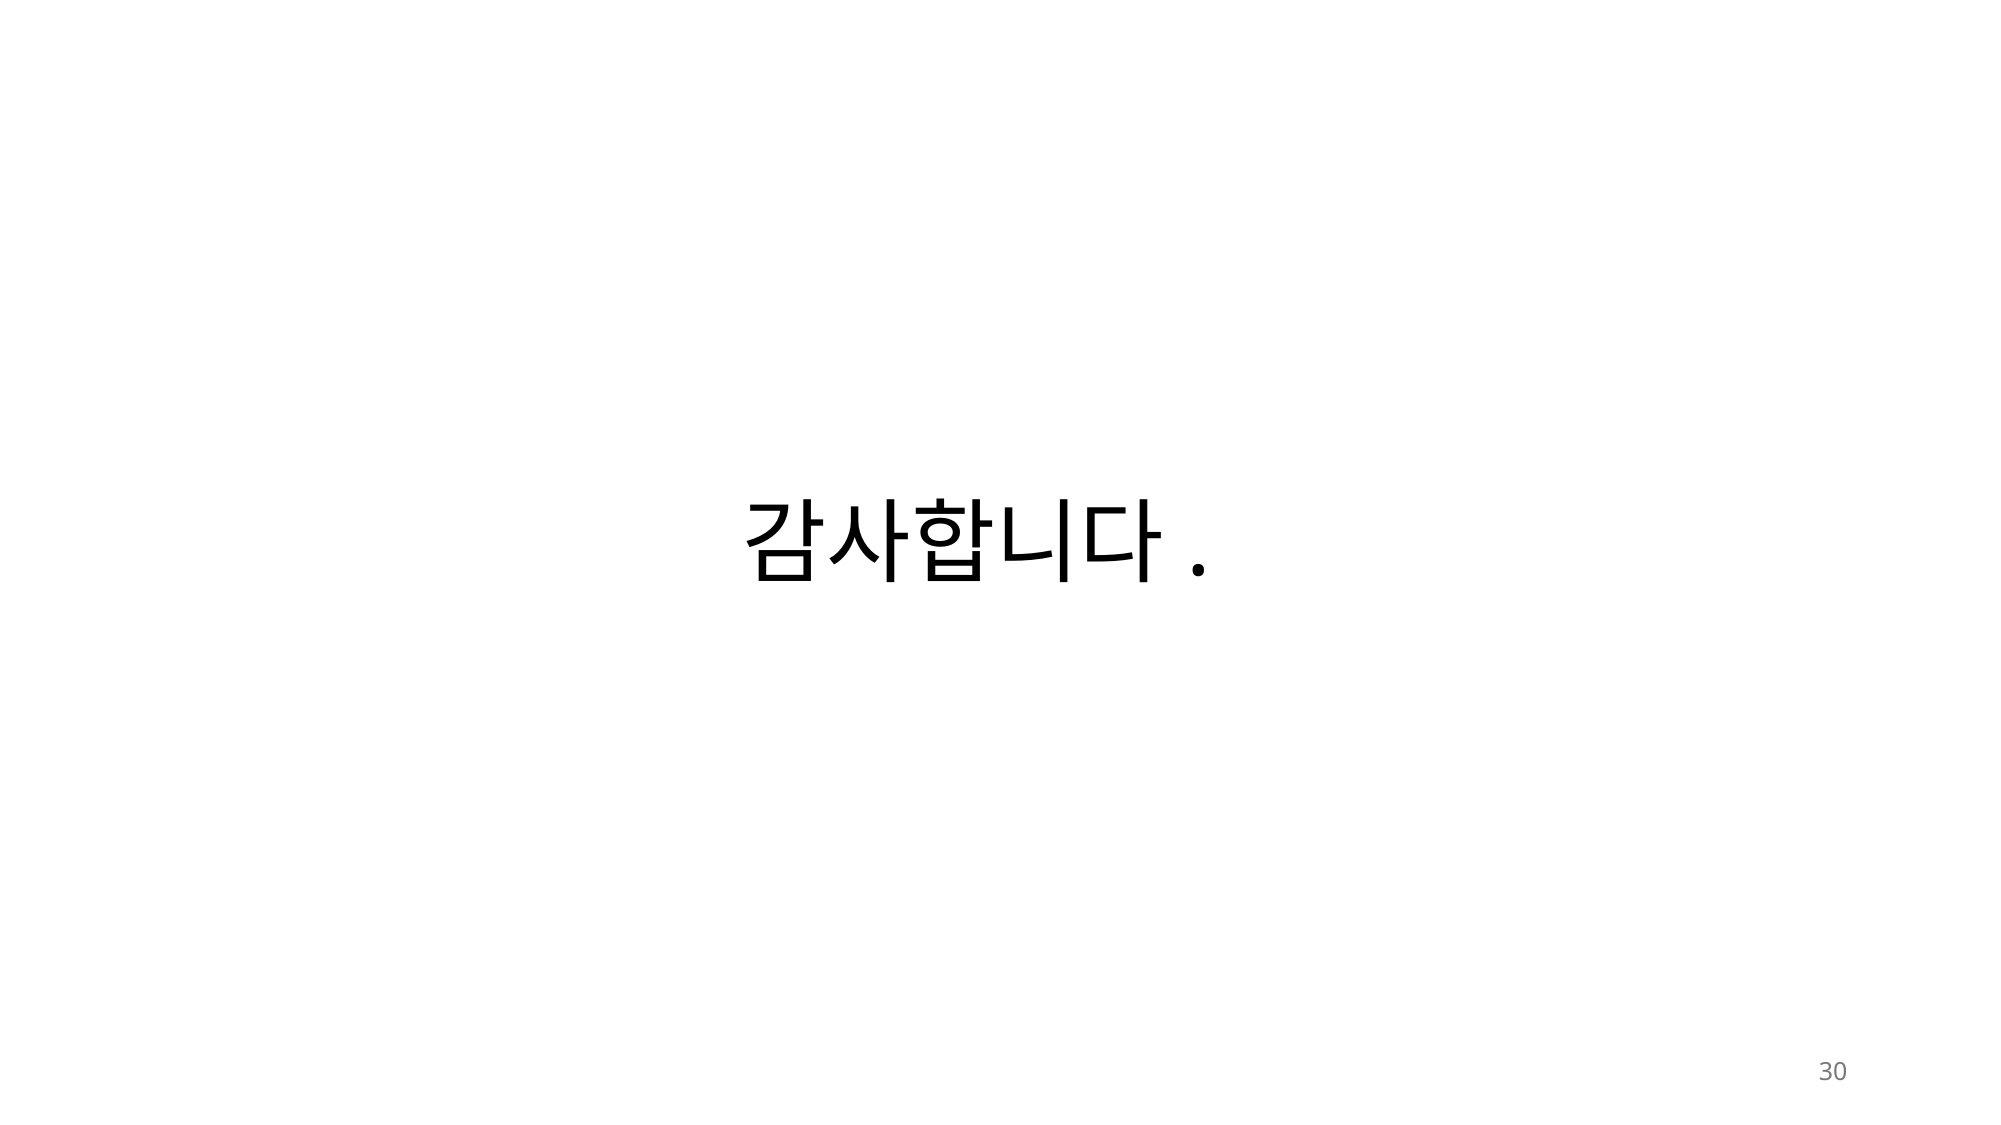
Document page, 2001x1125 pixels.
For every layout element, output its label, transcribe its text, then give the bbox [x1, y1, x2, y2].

slide_number 30 [1412, 1042, 1863, 1103]
title 감사합니다. [727, 436, 1248, 654]
